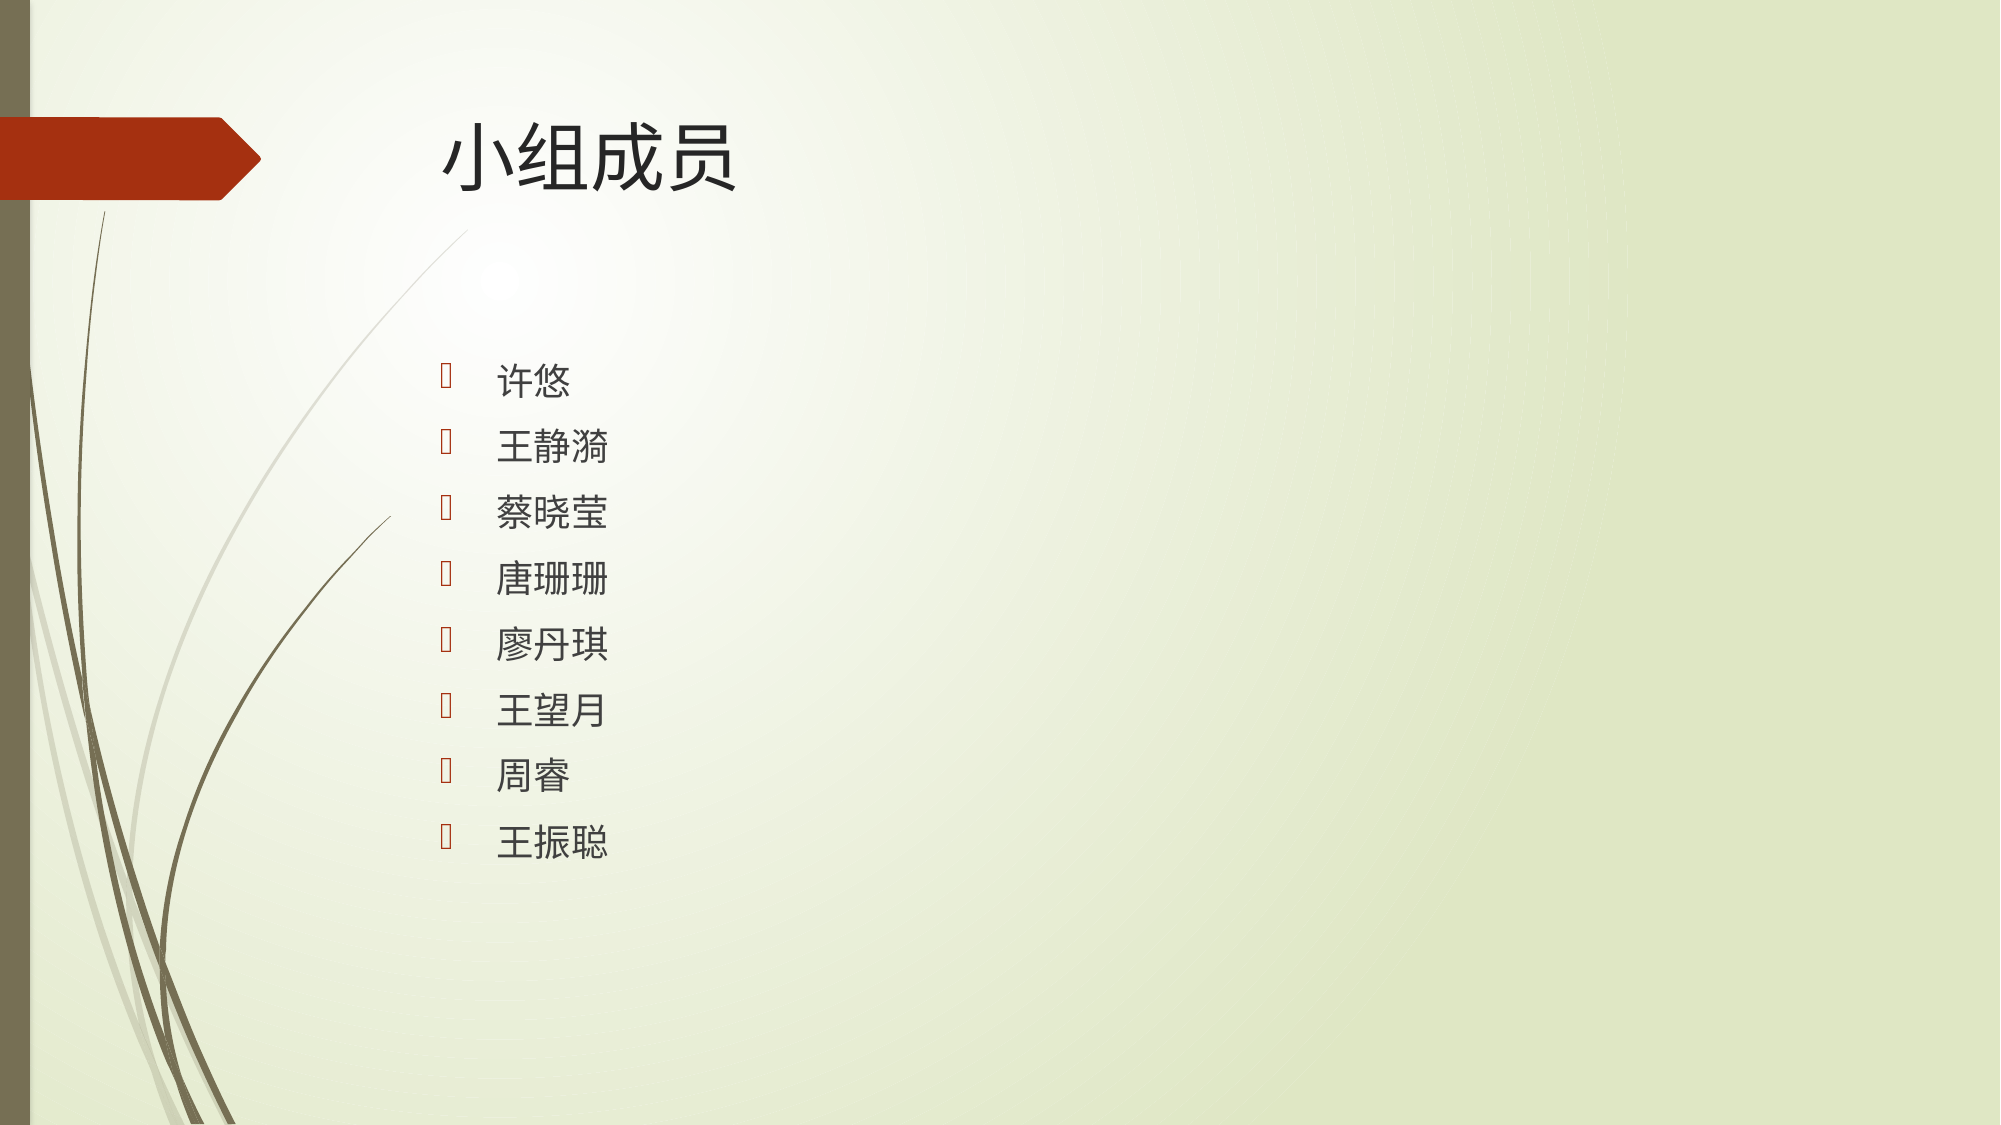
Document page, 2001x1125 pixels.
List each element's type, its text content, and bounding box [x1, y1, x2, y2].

list 许悠 王静漪 蔡晓莹 唐珊珊 廖丹琪 王望月 周睿 王振聪 [424, 350, 1888, 970]
title 小组成员 [425, 102, 1888, 313]
